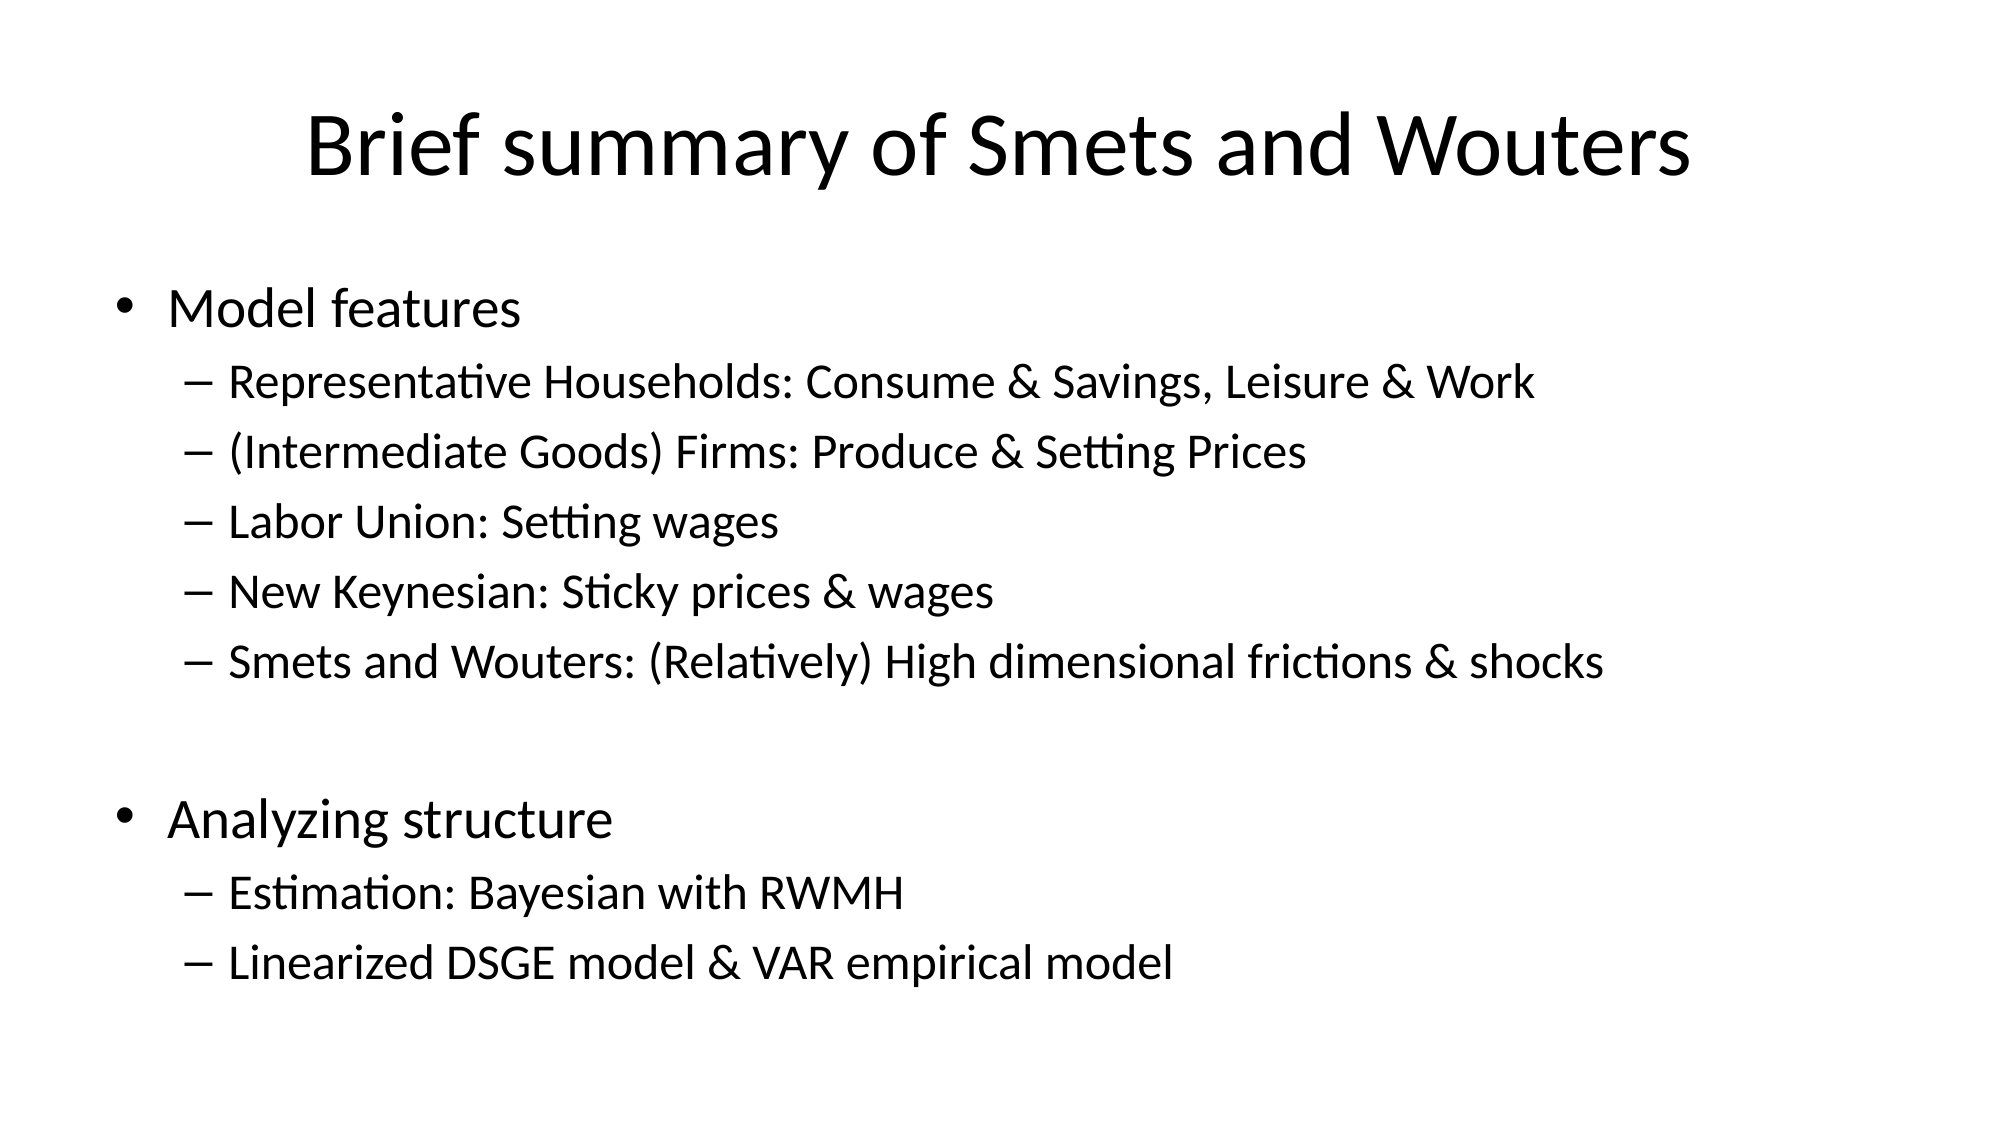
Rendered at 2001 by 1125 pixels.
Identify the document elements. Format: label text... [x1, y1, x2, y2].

title Brief summary of Smets and Wouters [99, 45, 1900, 233]
list Model features Representative Households: Consume & Savings, Leisure & Work (Intermediate Goods) Firms: Produce & Setting Prices Labor Union: Setting wages New Keynesian: Sticky prices & wages Smets and Wouters: (Relatively) High dimensional frictions & shocks Analyzing structure Estimation: Bayesian with RWMH Linearized DSGE model & VAR empirical model [99, 262, 1900, 1005]
